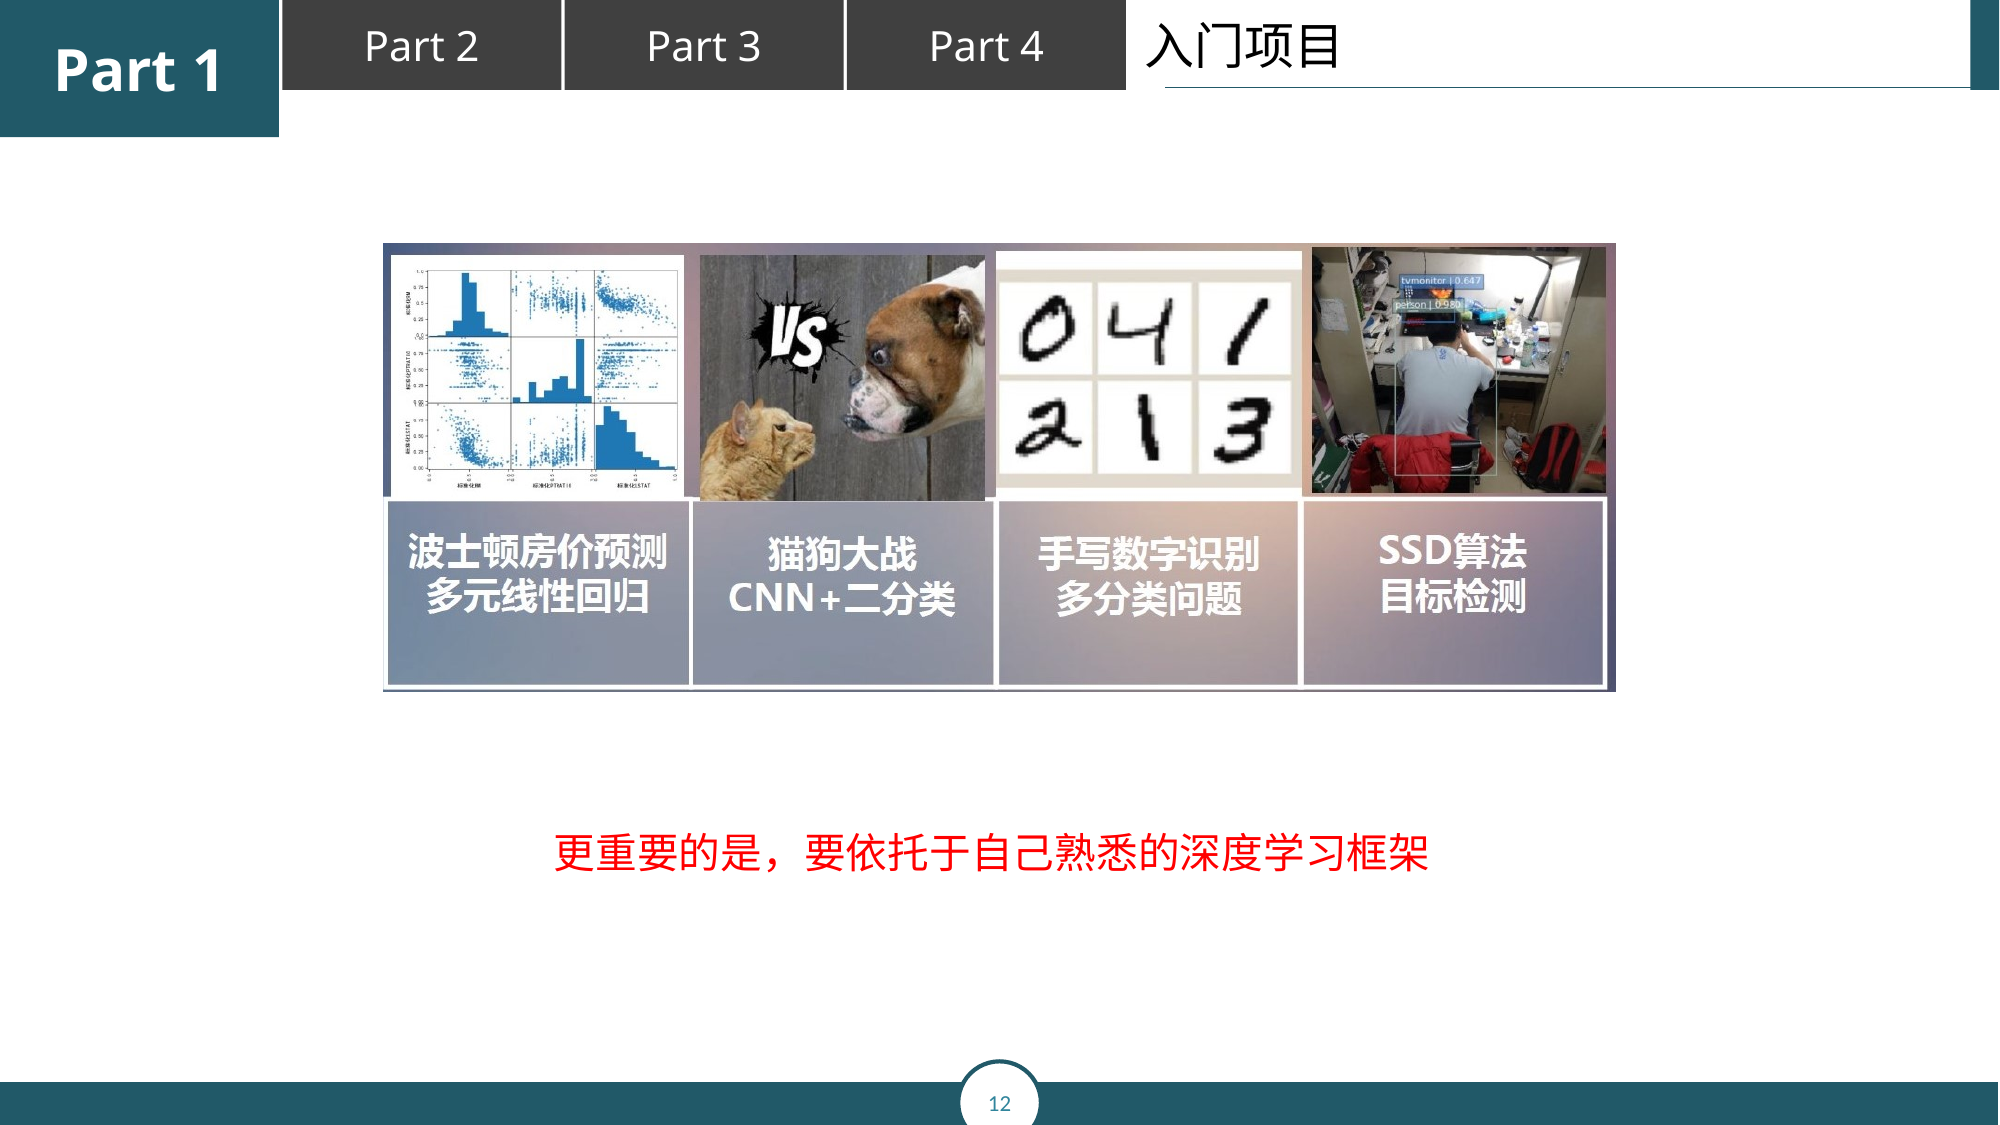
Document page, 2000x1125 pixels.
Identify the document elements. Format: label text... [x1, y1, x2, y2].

text_box 更重要的是，要依托于自己熟悉的深度学习框架 [538, 819, 1461, 885]
picture [383, 243, 1616, 692]
text_box 入门项目 [1129, 7, 1957, 82]
